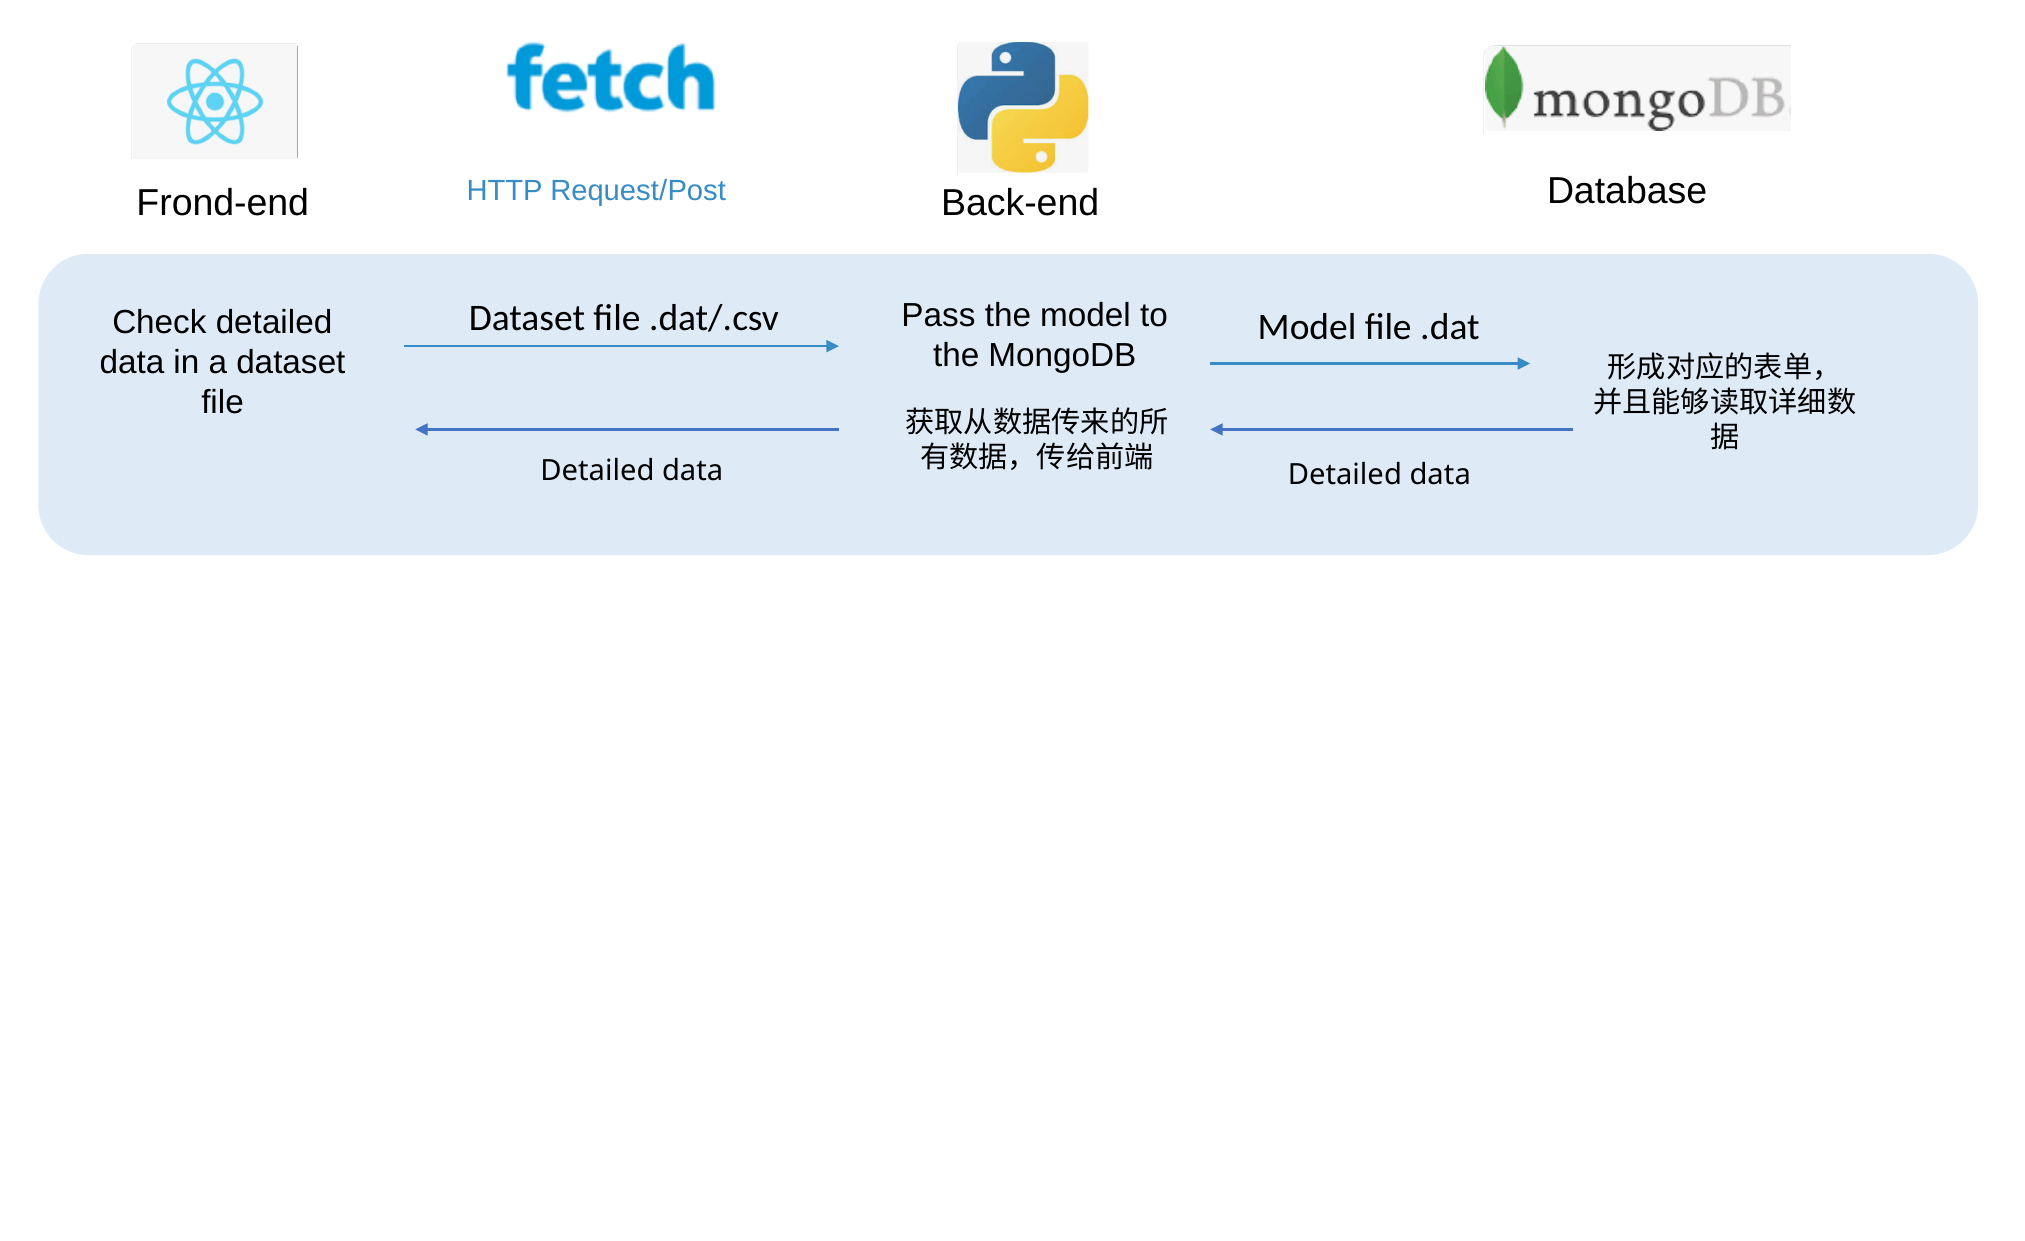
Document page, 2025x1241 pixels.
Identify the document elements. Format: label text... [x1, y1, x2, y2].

text_box Frond-end [121, 170, 426, 231]
text_box Dataset file .dat/.csv [394, 285, 854, 346]
text_box Detailed data [1149, 448, 1610, 498]
text_box 形成对应的表单， 并且能够读取详细数据 [1572, 340, 1877, 461]
text_box Check detailed data in a dataset file [70, 292, 375, 428]
picture [957, 42, 1089, 175]
picture [131, 42, 298, 159]
text_box Back-end [926, 170, 1128, 231]
text_box HTTP Request/Post [381, 163, 812, 214]
text_box Detailed data [401, 443, 862, 494]
picture [490, 21, 730, 135]
text_box [37, 252, 1980, 557]
picture [1475, 38, 1791, 136]
text_box Database [1532, 158, 1734, 219]
text_box 获取从数据传来的所有数据，传给前端 [885, 395, 1189, 481]
text_box Pass the model to the MongoDB [882, 285, 1187, 381]
text_box Model file .dat [1138, 295, 1599, 355]
